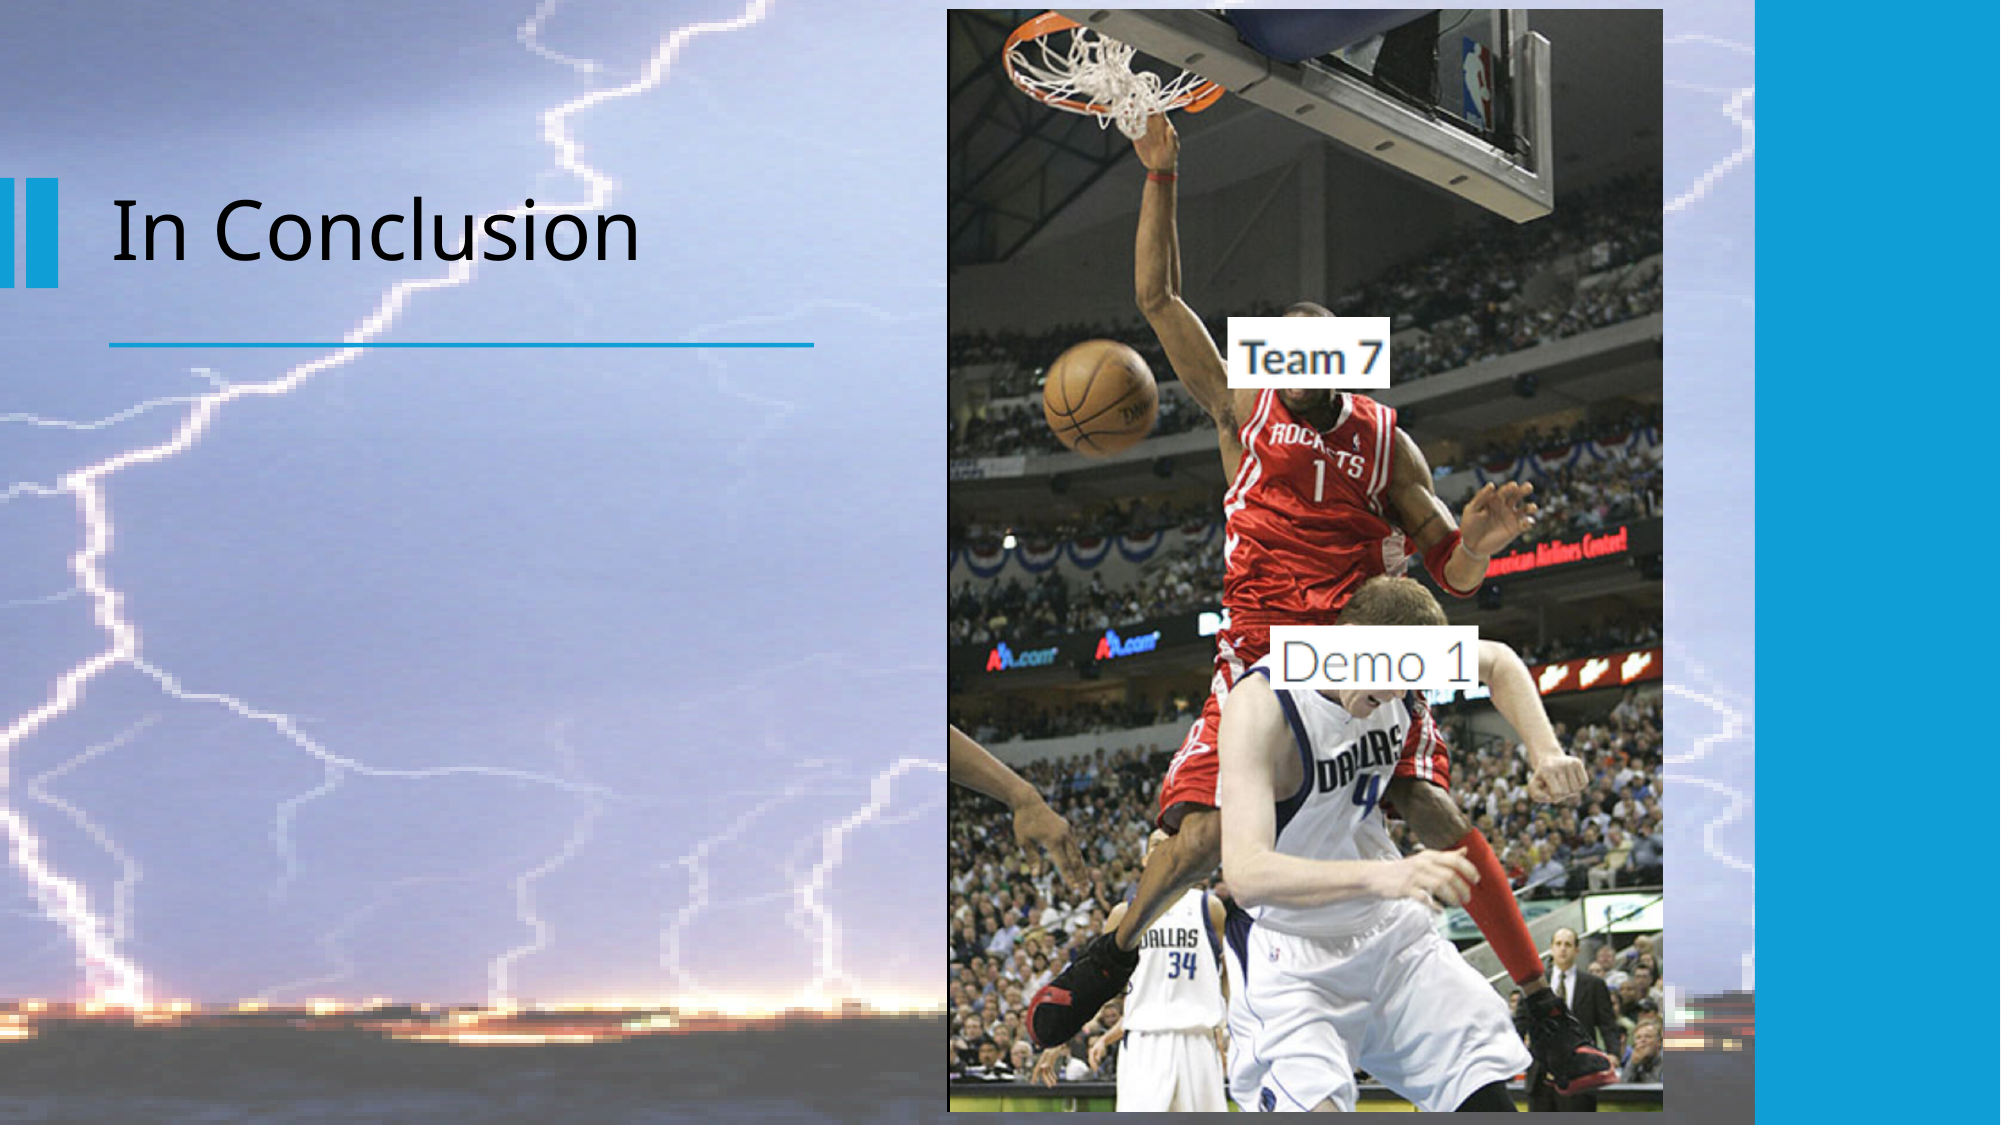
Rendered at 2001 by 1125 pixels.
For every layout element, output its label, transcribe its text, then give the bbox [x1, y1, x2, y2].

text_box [0, 177, 59, 289]
picture [946, 8, 1664, 1117]
title In Conclusion [96, 140, 845, 326]
text_box [107, 341, 816, 349]
text_box [1753, 0, 2000, 1125]
text_box [0, 0, 1753, 1125]
